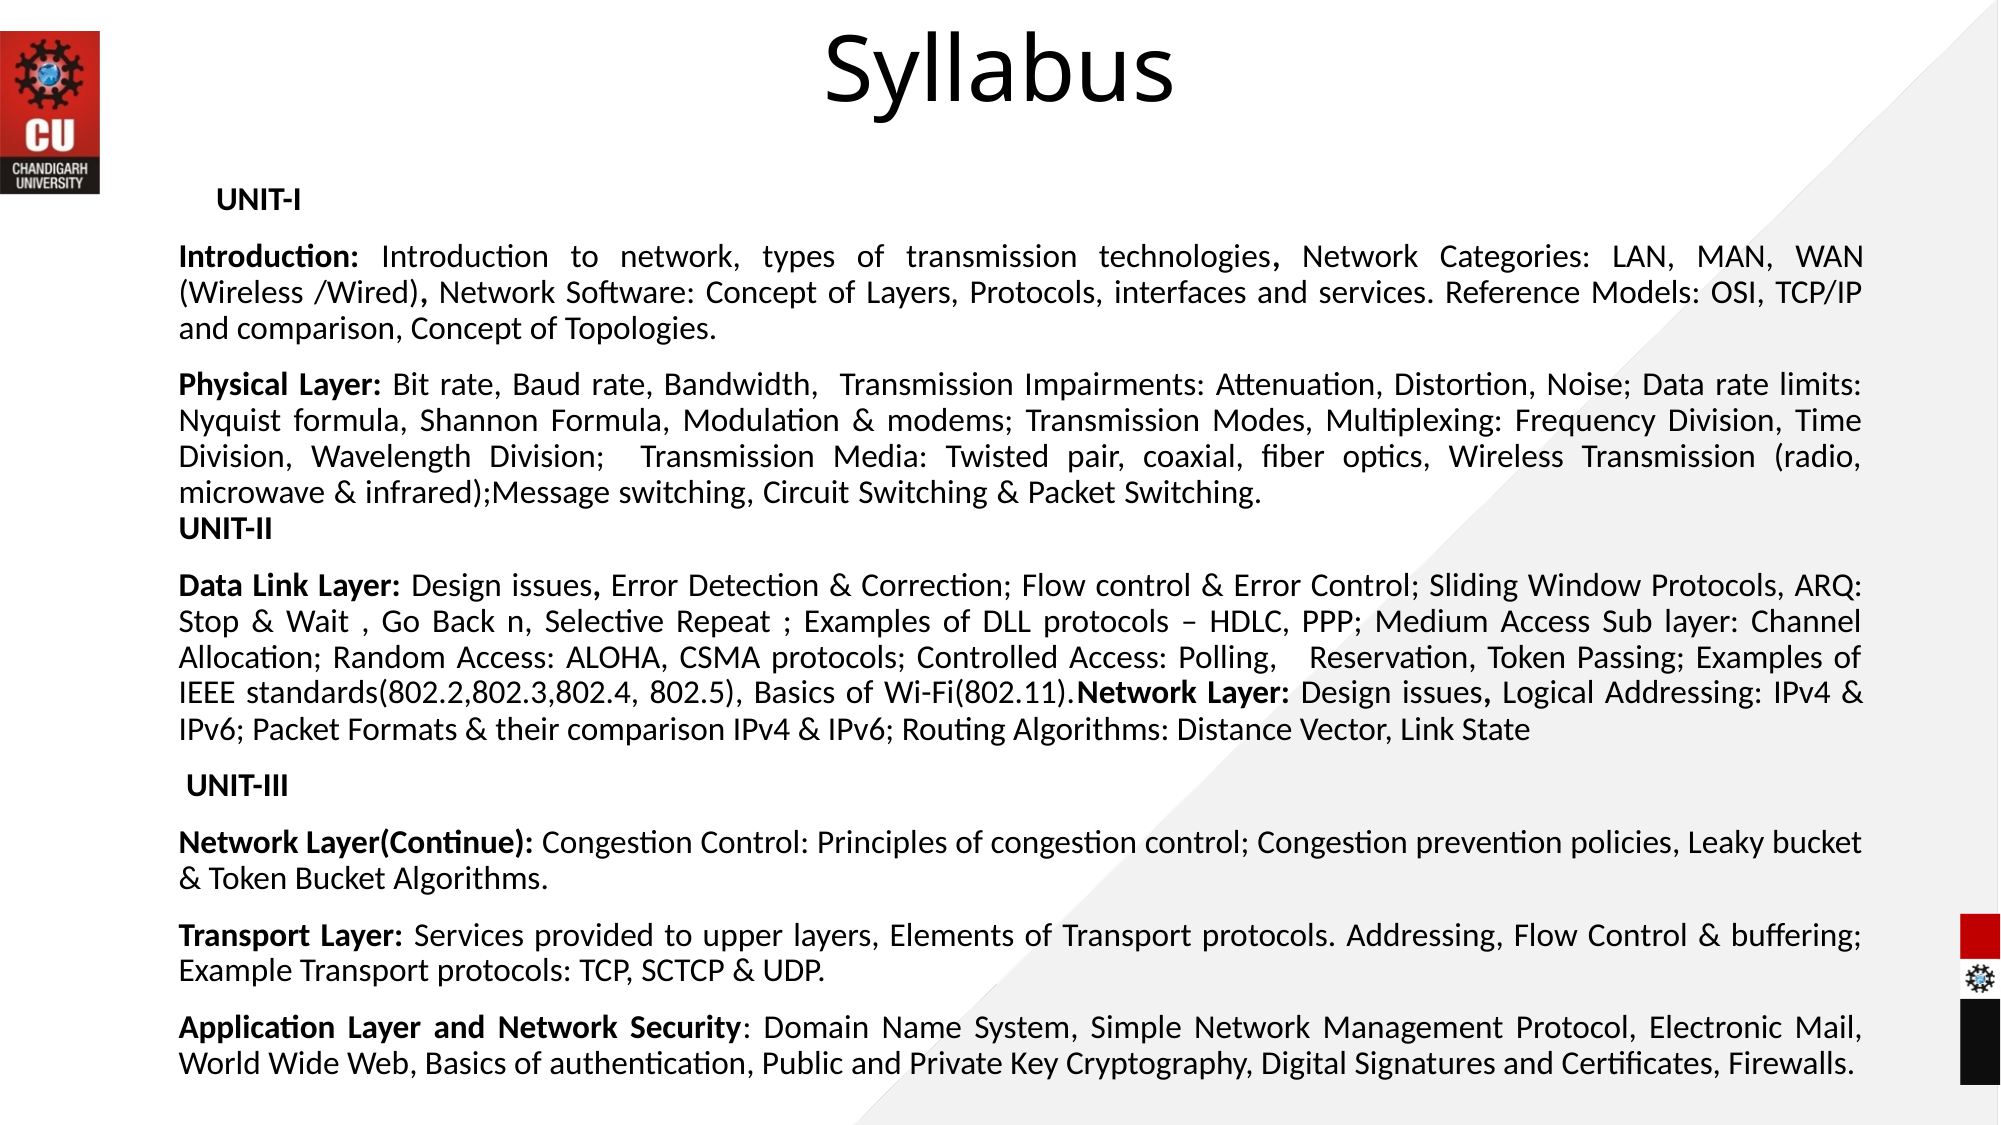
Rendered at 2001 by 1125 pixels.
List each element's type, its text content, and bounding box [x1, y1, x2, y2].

title Syllabus [137, 3, 1863, 141]
list UNIT-I Introduction: Introduction to network, types of transmission technologies, Network Categories: LAN, MAN, WAN (Wireless /Wired), Network Software: Concept of Layers, Protocols, interfaces and services. Reference Models: OSI, TCP/IP and comparison, Concept of Topologies. Physical Layer: Bit rate, Baud rate, Bandwidth, Transmission Impairments: Attenuation, Distortion, Noise; Data rate limits: Nyquist formula, Shannon Formula, Modulation & modems; Transmission Modes, Multiplexing: Frequency Division, Time Division, Wavelength Division; Transmission Media: Twisted pair, coaxial, fiber optics, Wireless Transmission (radio, microwave & infrared);Message switching, Circuit Switching & Packet Switching. UNIT-II Data Link Layer: Design issues, Error Detection & Correction; Flow control & Error Control; Sliding Window Protocols, ARQ: Stop & Wait , Go Back n, Selective Repeat ; Examples of DLL protocols – HDLC, PPP; Medium Access Sub layer: Channel Allocation; Random Access: ALOHA, CSMA protocols; Controlled Access: Polling, Reservation, Token Passing; Examples of IEEE standards(802.2,802.3,802.4, 802.5), Basics of Wi-Fi(802.11).Network Layer: Design issues, Logical Addressing: IPv4 & IPv6; Packet Formats & their comparison IPv4 & IPv6; Routing Algorithms: Distance Vector, Link State UNIT-III Network Layer(Continue): Congestion Control: Principles of congestion control; Congestion prevention policies, Leaky bucket & Token Bucket Algorithms. Transport Layer: Services provided to upper layers, Elements of Transport protocols. Addressing, Flow Control & buffering; Example Transport protocols: TCP, SCTCP & UDP. Application Layer and Network Security: Domain Name System, Simple Network Management Protocol, Electronic Mail, World Wide Web, Basics of authentication, Public and Private Key Cryptography, Digital Signatures and Certificates, Firewalls. [163, 113, 1880, 1085]
picture [0, 0, 2001, 1125]
